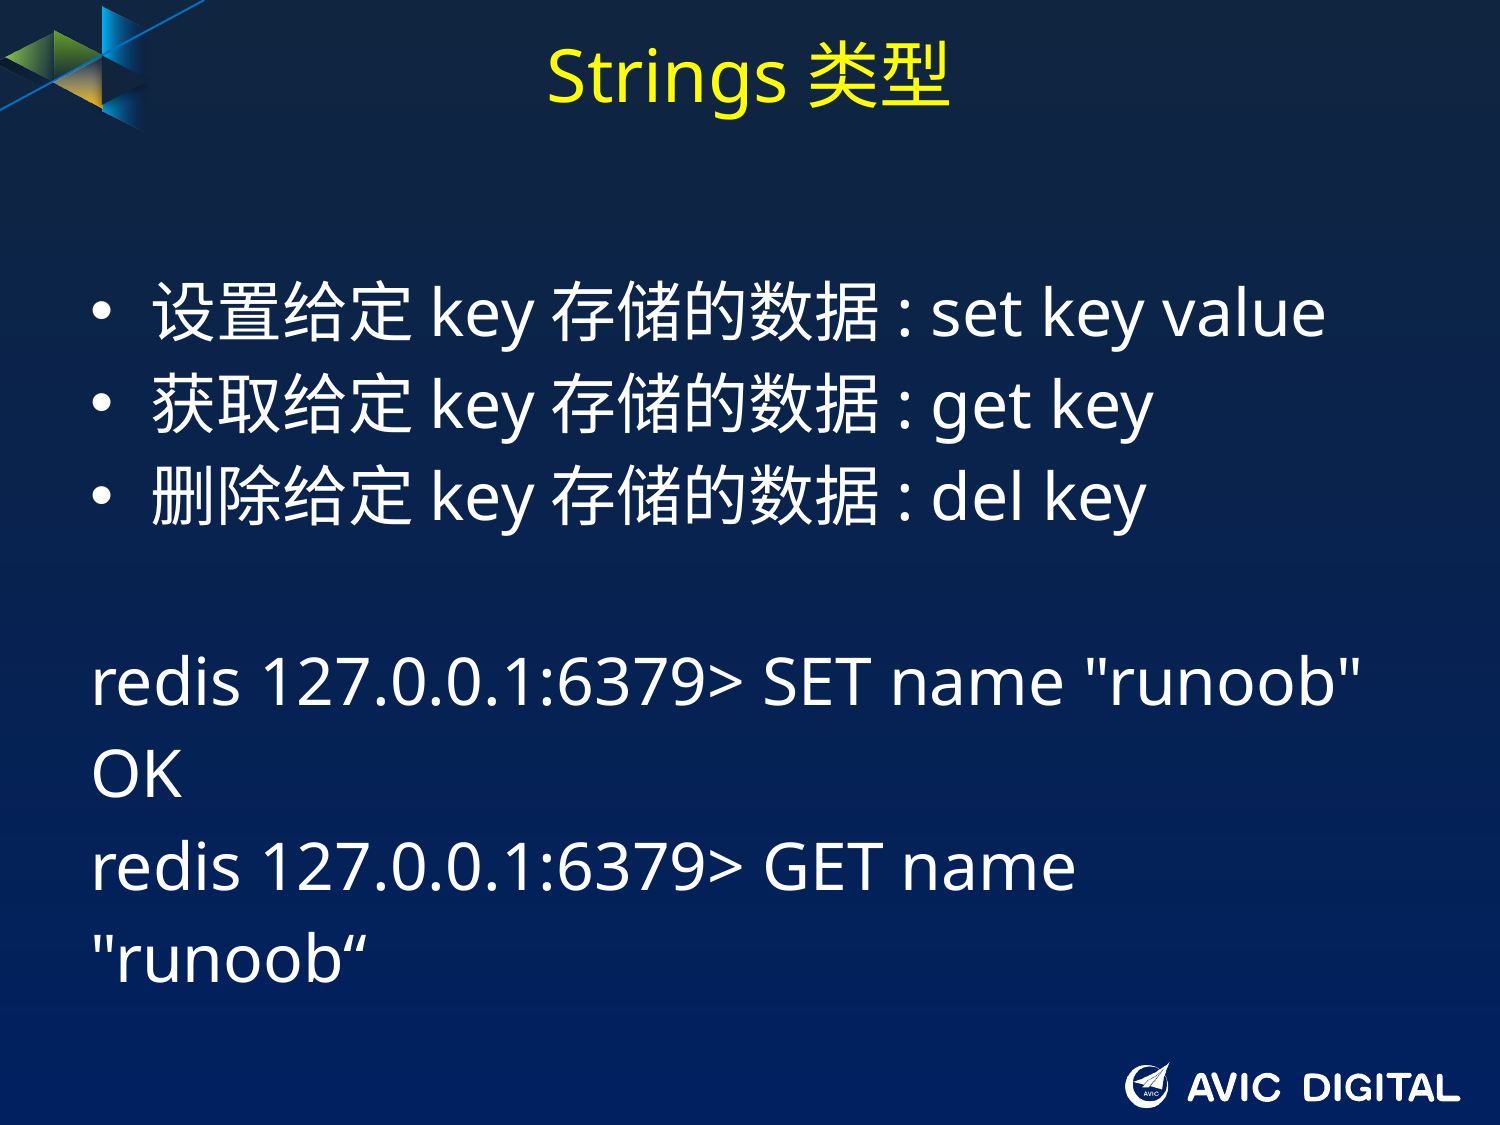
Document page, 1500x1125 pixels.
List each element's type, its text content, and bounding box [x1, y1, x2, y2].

list 设置给定key存储的数据: set key value 获取给定key存储的数据: get key 删除给定key存储的数据: del key redis 127.0.0.1:6379> SET name "runoob" OK redis 127.0.0.1:6379> GET name "runoob“ [75, 262, 1425, 1005]
title Strings类型 [75, 21, 1425, 126]
picture [1116, 1058, 1180, 1110]
